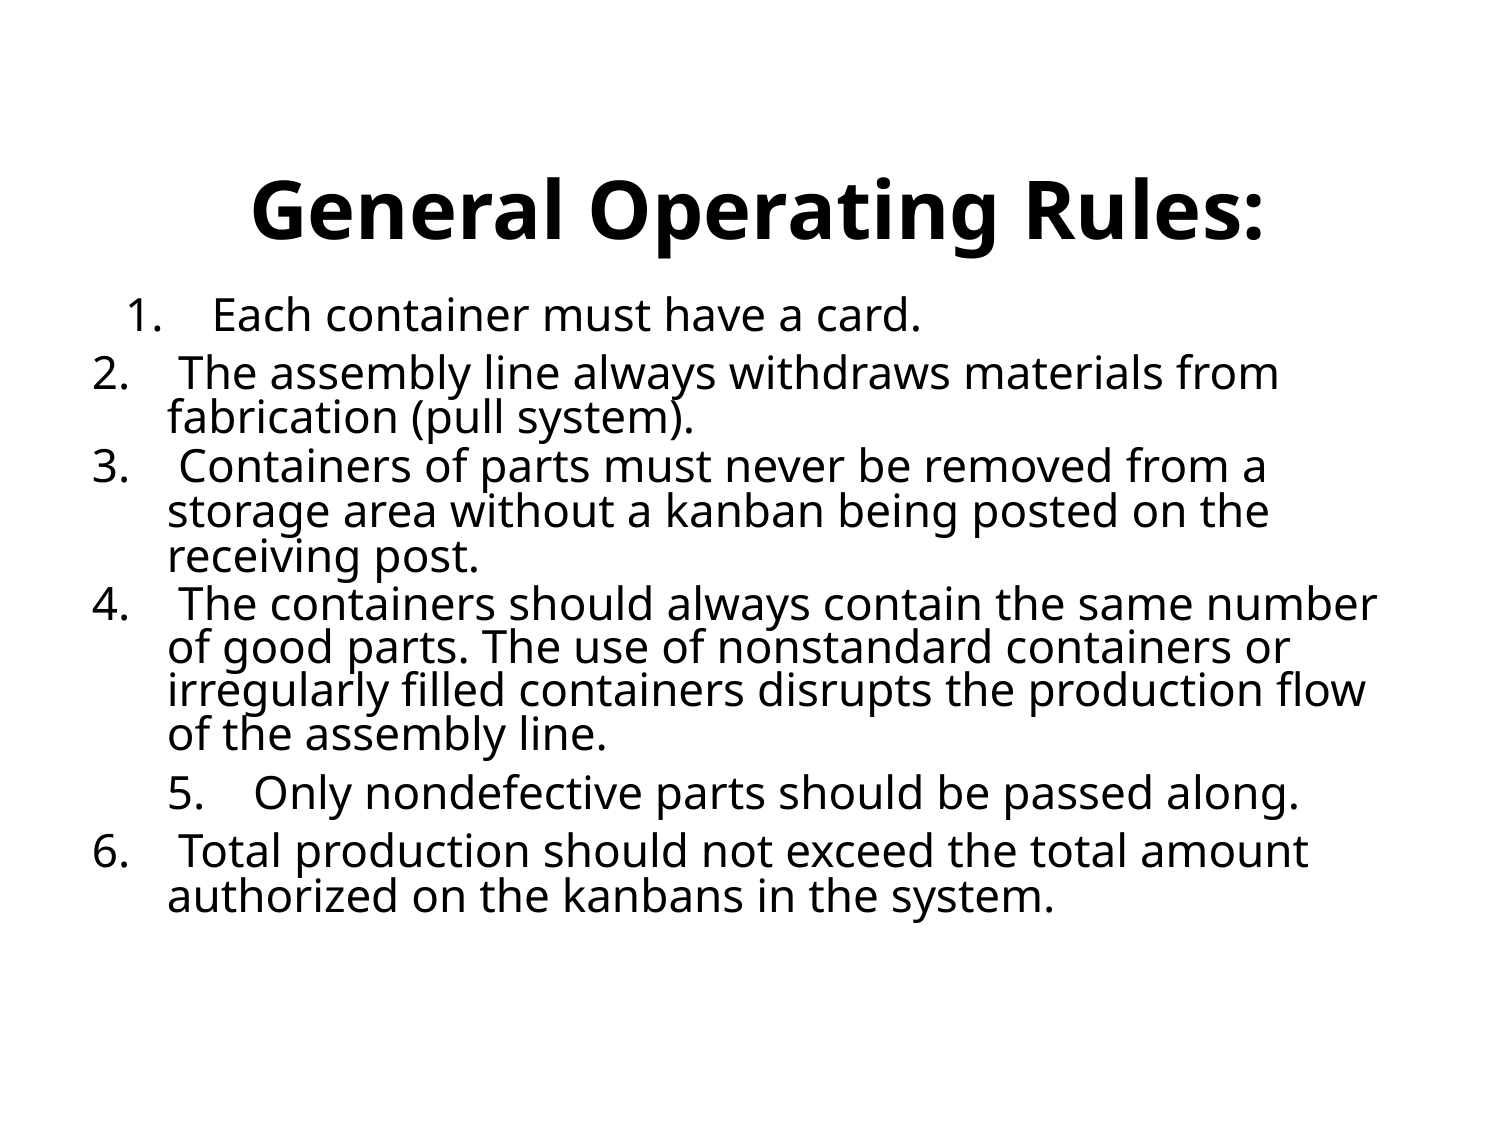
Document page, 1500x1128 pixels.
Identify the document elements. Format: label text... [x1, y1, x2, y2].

text_box General Operating Rules: 1. Each container must have a card. 2. The assembly line always withdraws materials from fabrication (pull system). 3. Containers of parts must never be removed from a storage area without a kanban being posted on the receiving post. 4. The containers should always contain the same number of good parts. The use of nonstandard containers or irregularly filled containers disrupts the production flow of the assembly line. 5. Only nondefective parts should be passed along. 6. Total production should not exceed the total amount authorized on the kanbans in the system. [87, 157, 1390, 872]
